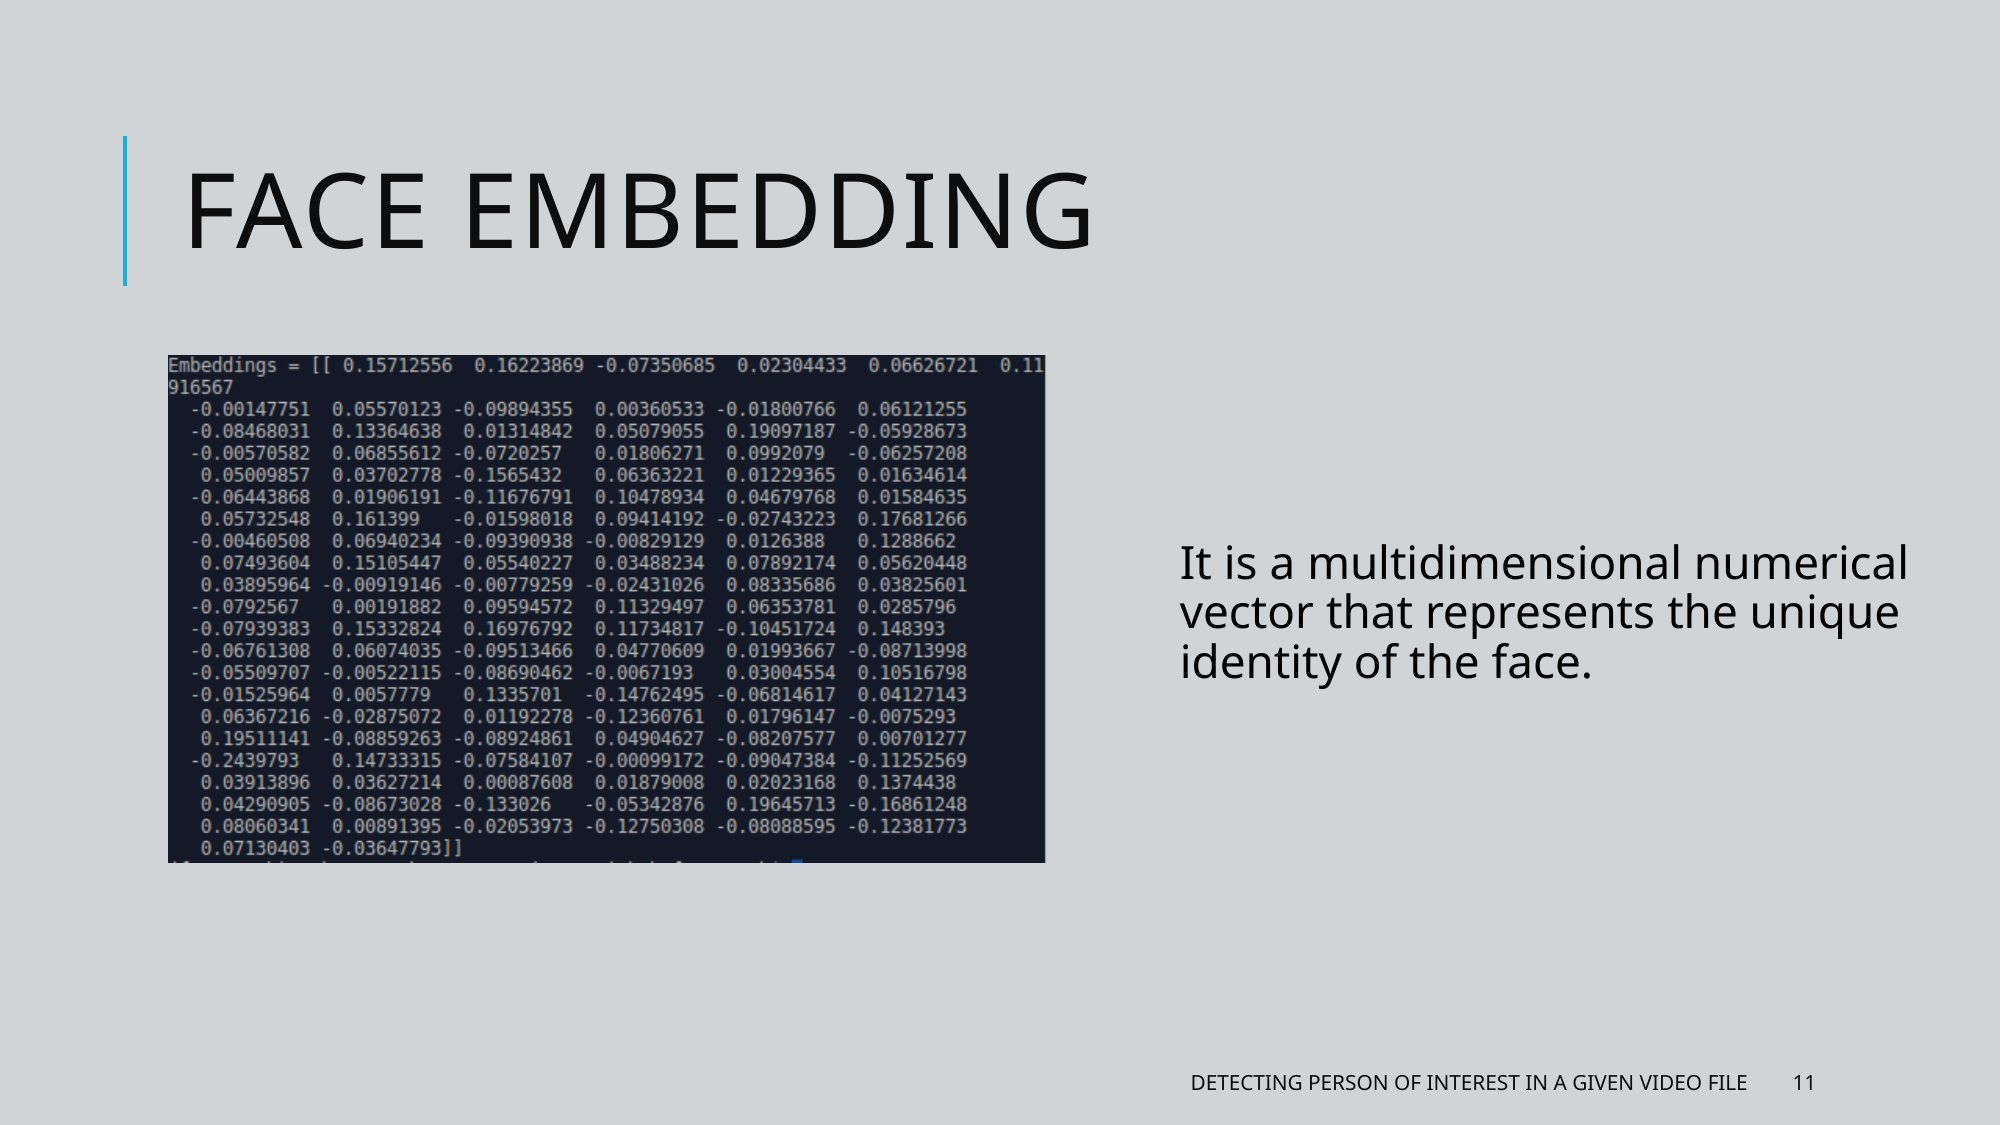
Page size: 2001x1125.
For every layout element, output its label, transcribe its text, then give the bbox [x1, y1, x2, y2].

slide_number 11 [1777, 1061, 1938, 1107]
list It is a multidimensional numerical vector that represents the unique identity of the face. [1157, 532, 1938, 1125]
text_box [1199, 318, 1980, 979]
footer Detecting person of interest in a given video file [794, 1061, 1763, 1107]
picture [167, 355, 1047, 863]
title Face embedding [168, 96, 1763, 342]
